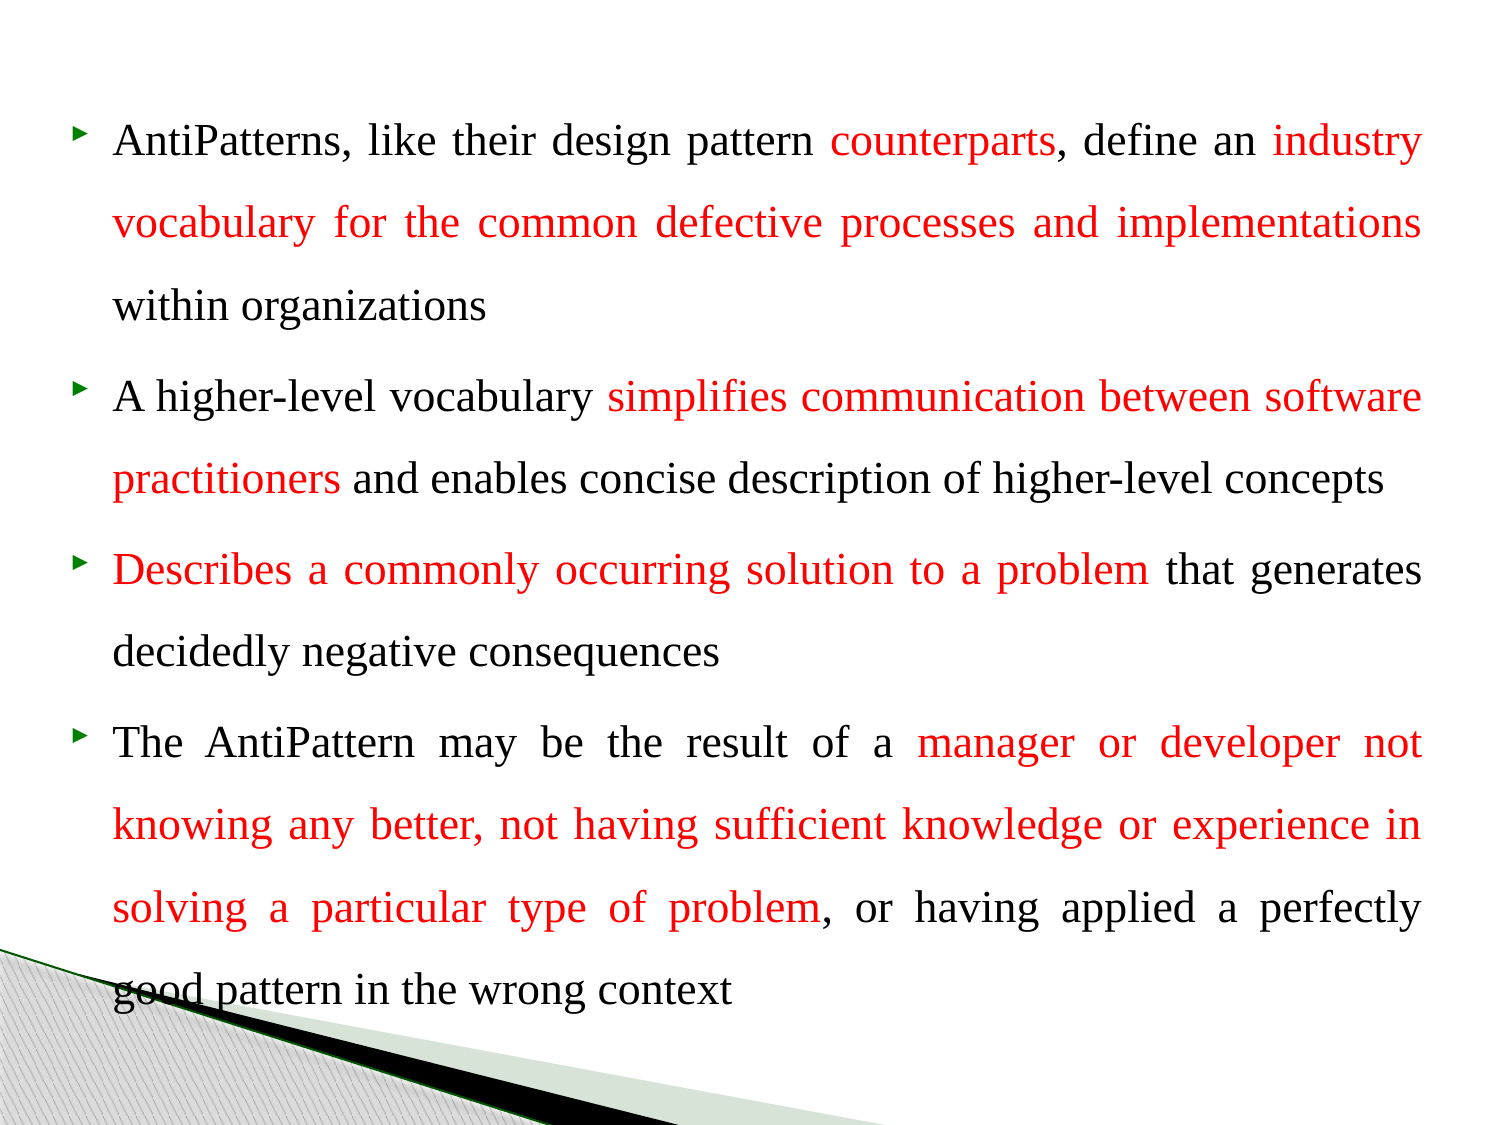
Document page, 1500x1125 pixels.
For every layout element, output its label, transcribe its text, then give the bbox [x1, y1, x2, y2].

list AntiPatterns, like their design pattern counterparts, define an industry vocabulary for the common defective processes and implementations within organizations A higher-level vocabulary simplifies communication between software practitioners and enables concise description of higher-level concepts Describes a commonly occurring solution to a problem that generates decidedly negative consequences The AntiPattern may be the result of a manager or developer not knowing any better, not having sufficient knowledge or experience in solving a particular type of problem, or having applied a perfectly good pattern in the wrong context [37, 75, 1438, 1075]
